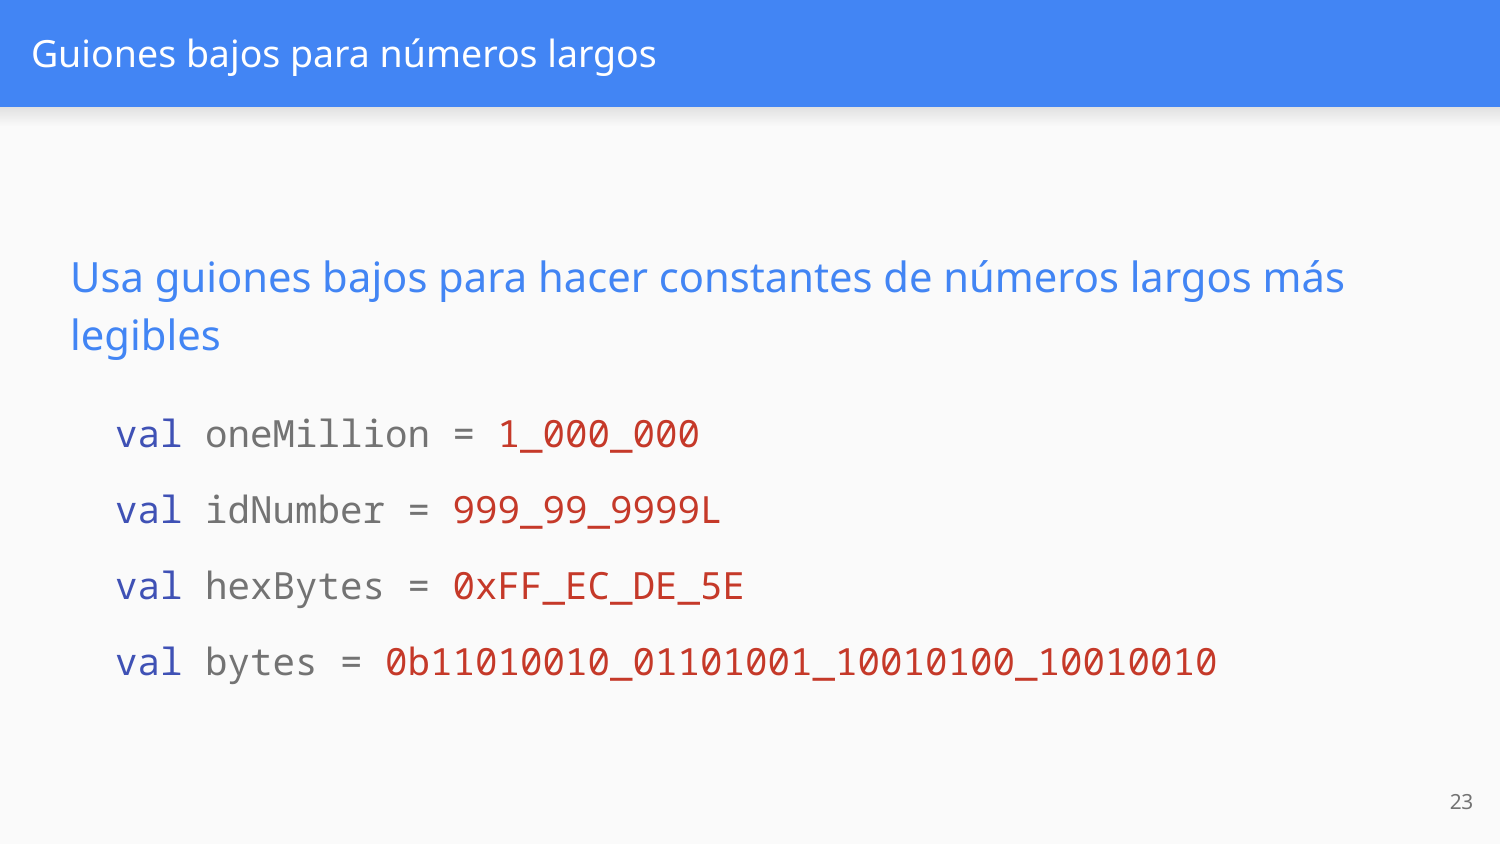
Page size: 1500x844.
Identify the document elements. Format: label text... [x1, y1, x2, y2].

slide_number ‹#› [1398, 770, 1489, 835]
list Usa guiones bajos para hacer constantes de números largos más legibles val oneMillion = 1_000_000 val idNumber = 999_99_9999L val hexBytes = 0xFF_EC_DE_5E val bytes = 0b11010010_01101001_10010100_10010010 [55, 228, 1453, 660]
title Guiones bajos para números largos [16, 2, 1464, 102]
